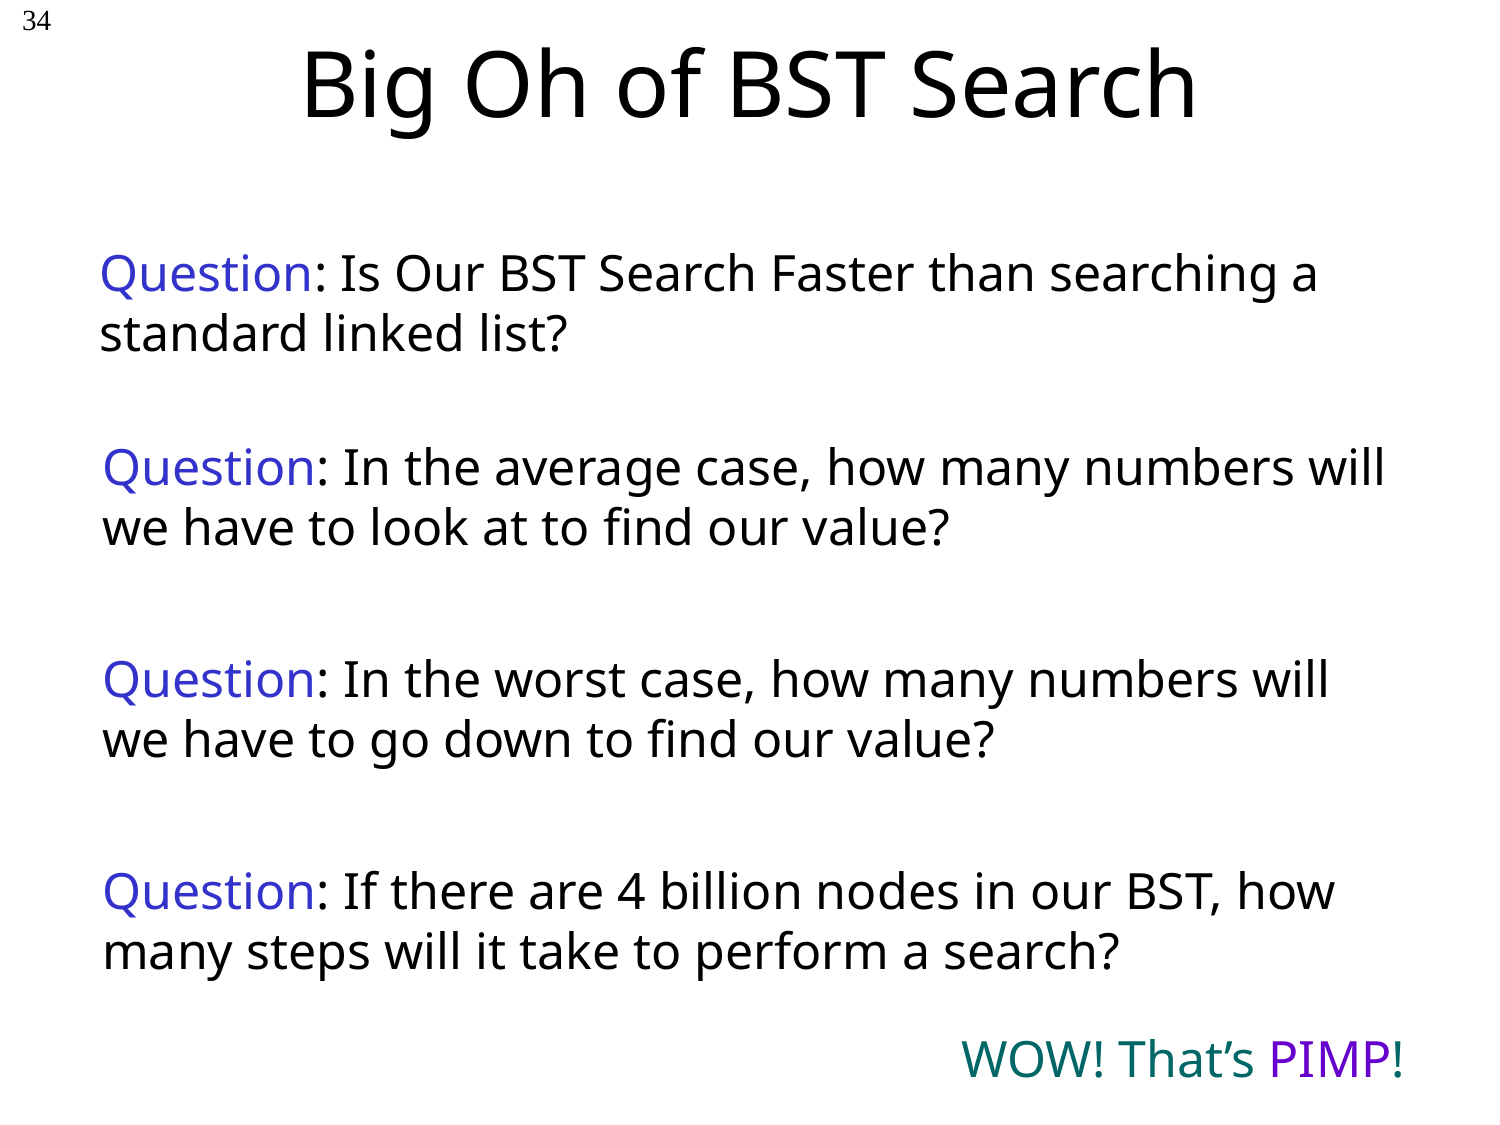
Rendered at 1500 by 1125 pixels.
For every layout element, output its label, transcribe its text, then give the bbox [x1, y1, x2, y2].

text_box Question: In the average case, how many numbers will we have to look at to find our value? [87, 427, 1425, 563]
text_box WOW! That’s PIMP! [946, 1020, 1420, 1095]
slide_number 34 [0, 0, 67, 69]
title Big Oh of BST Search [112, 0, 1388, 175]
text_box Question: In the worst case, how many numbers will we have to go down to find our value? [87, 640, 1425, 775]
text_box Question: Is Our BST Search Faster than searching a standard linked list? [84, 234, 1422, 370]
text_box Question: If there are 4 billion nodes in our BST, how many steps will it take to perform a search? [87, 852, 1425, 988]
